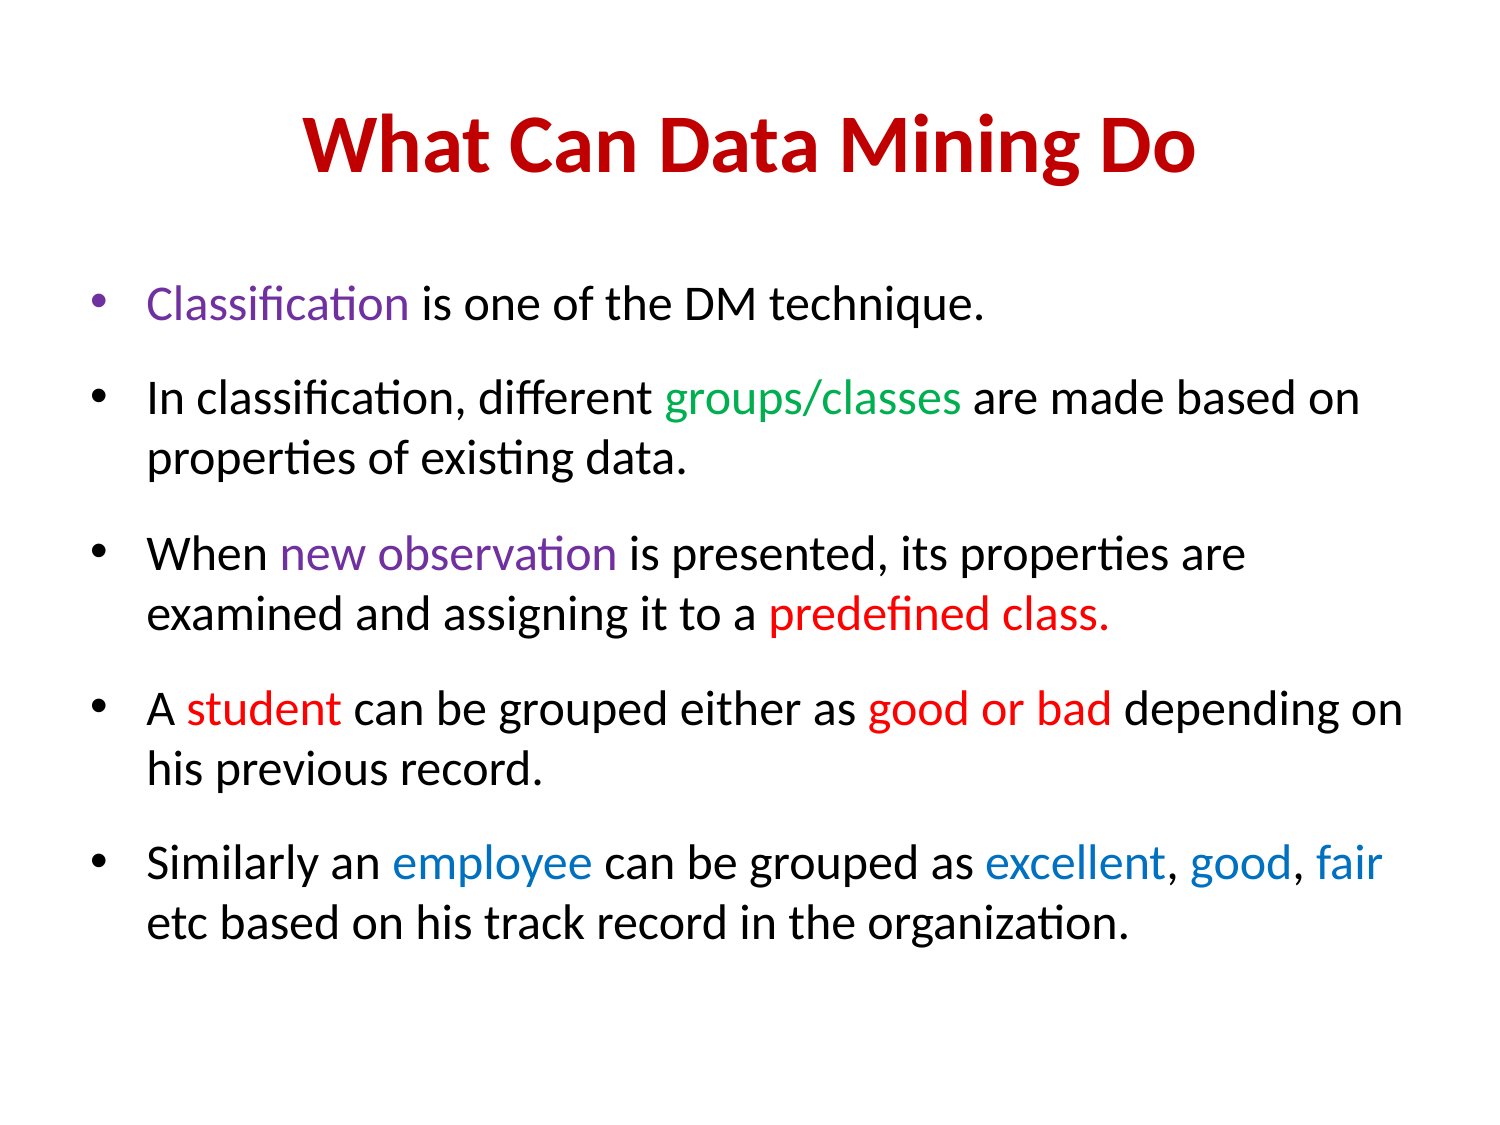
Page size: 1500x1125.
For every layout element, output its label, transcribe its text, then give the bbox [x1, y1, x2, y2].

list Classification is one of the DM technique. In classification, different groups/classes are made based on properties of existing data. When new observation is presented, its properties are examined and assigning it to a predefined class. A student can be grouped either as good or bad depending on his previous record. Similarly an employee can be grouped as excellent, good, fair etc based on his track record in the organization. [75, 262, 1425, 1005]
title What Can Data Mining Do [75, 45, 1425, 233]
